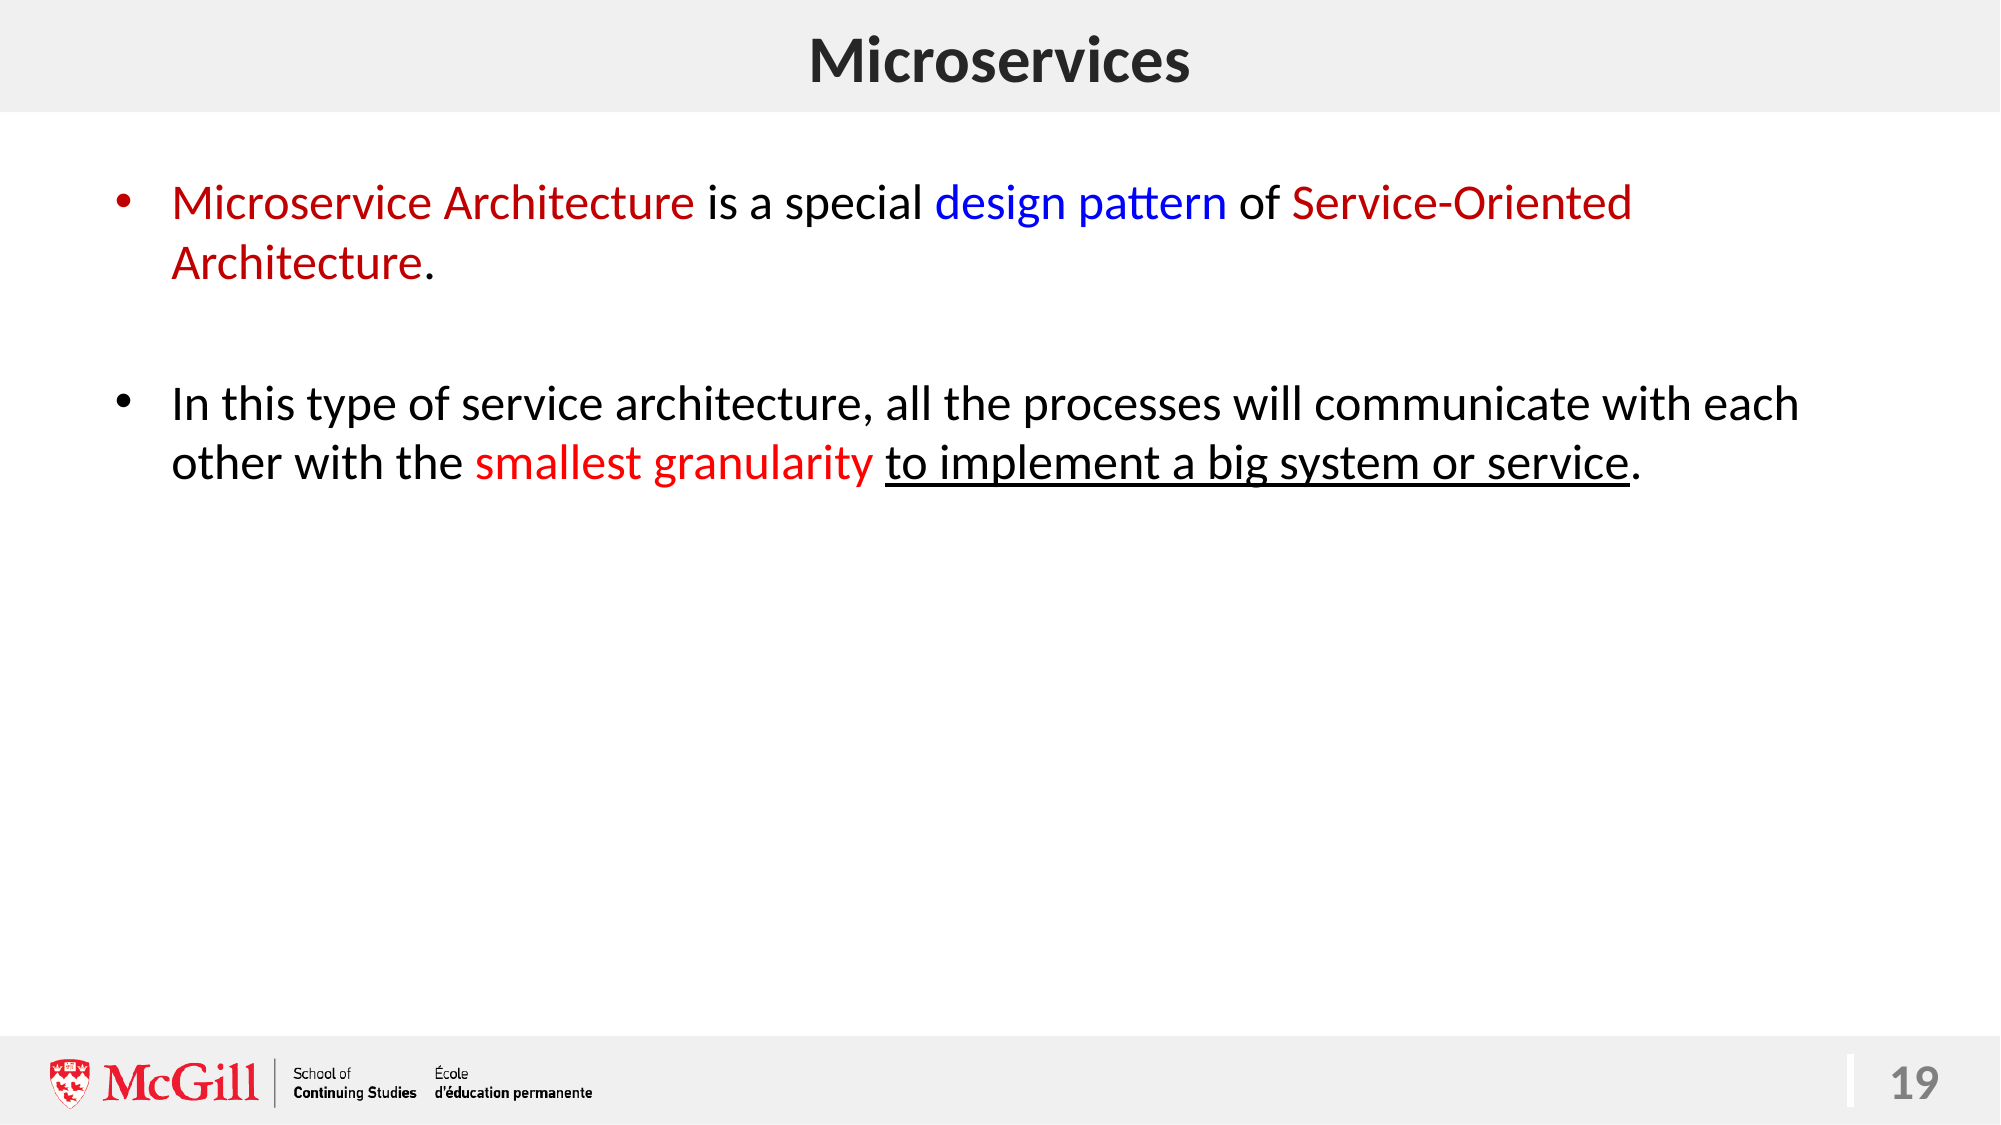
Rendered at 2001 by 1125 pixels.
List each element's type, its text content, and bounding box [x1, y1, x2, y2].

picture [50, 1058, 592, 1109]
title Microservices [0, 0, 2000, 113]
list Microservice Architecture is a special design pattern of Service-Oriented Architecture. In this type of service architecture, all the processes will communicate with each other with the smallest granularity to implement a big system or service. [99, 162, 1900, 1005]
